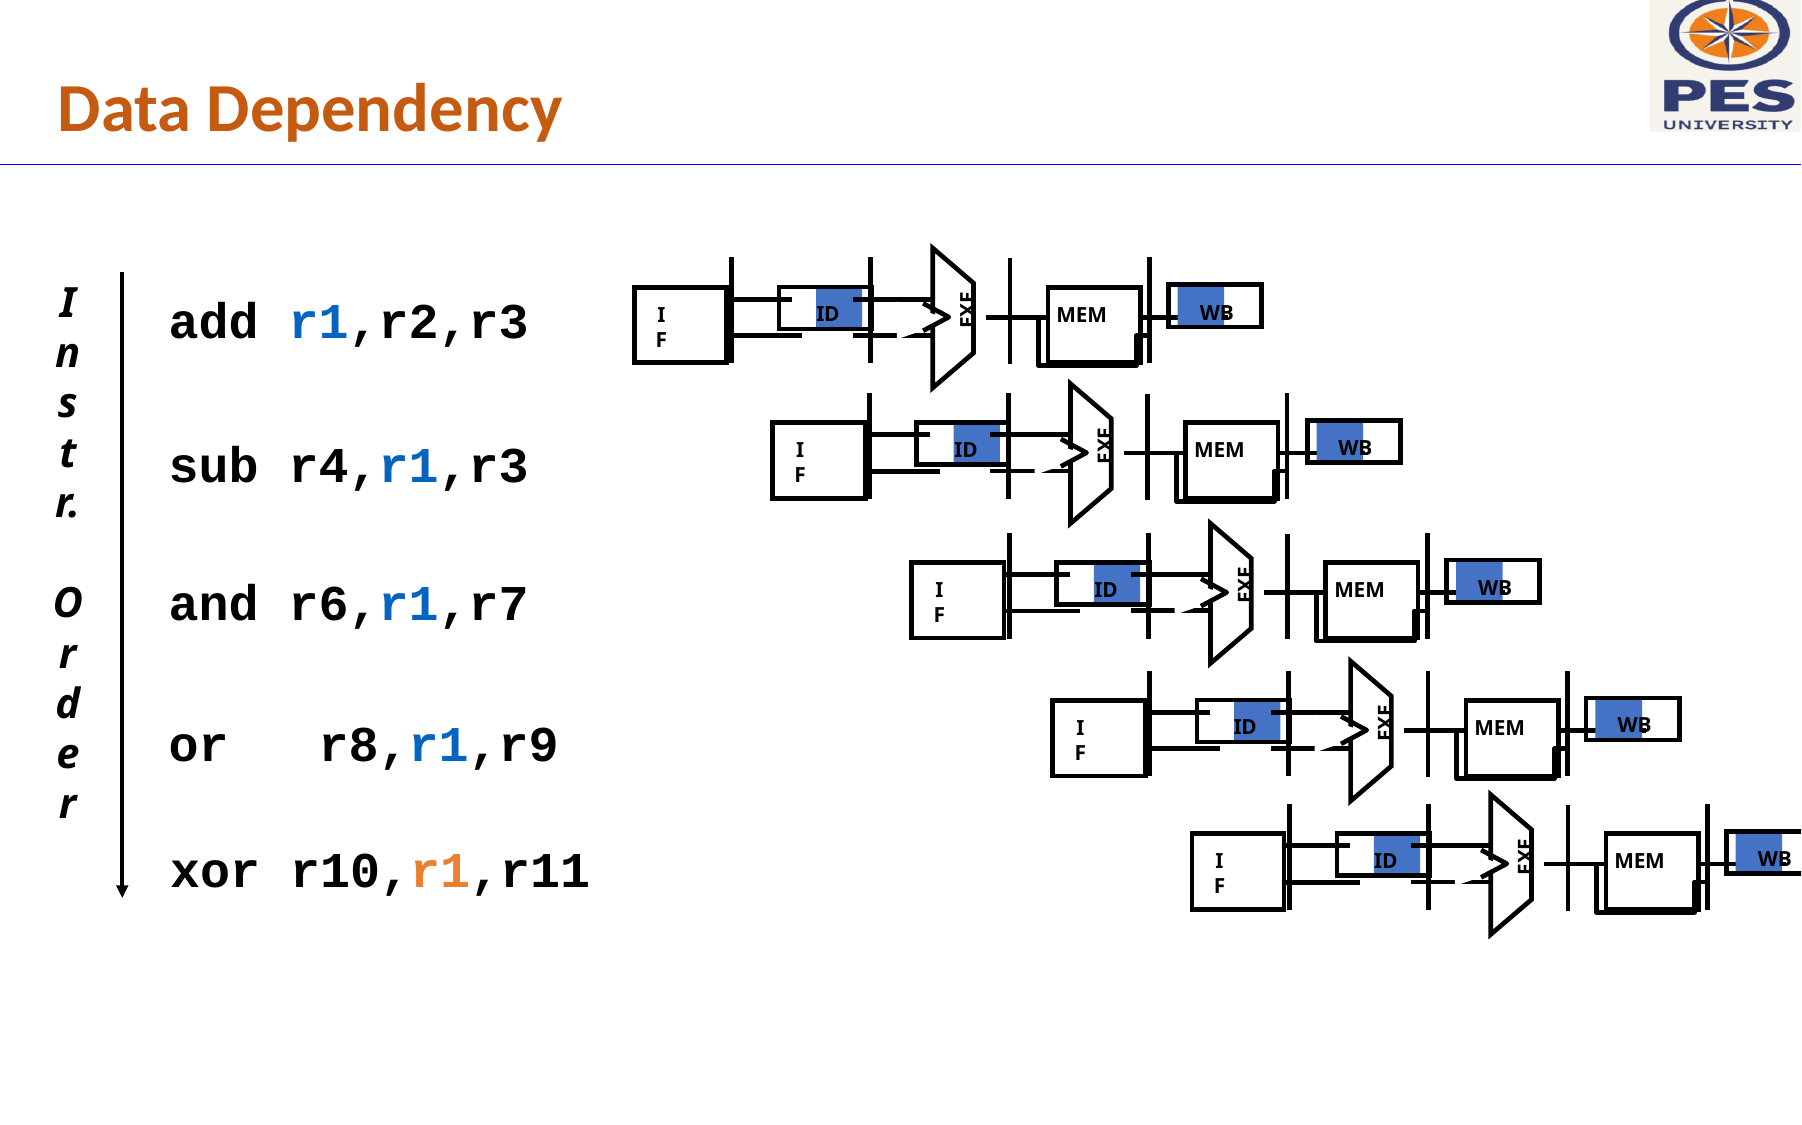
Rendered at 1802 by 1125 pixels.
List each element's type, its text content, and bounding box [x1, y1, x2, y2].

text_box Data Dependency [42, 55, 744, 153]
picture [1650, 0, 1802, 132]
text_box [19, 256, 1802, 929]
